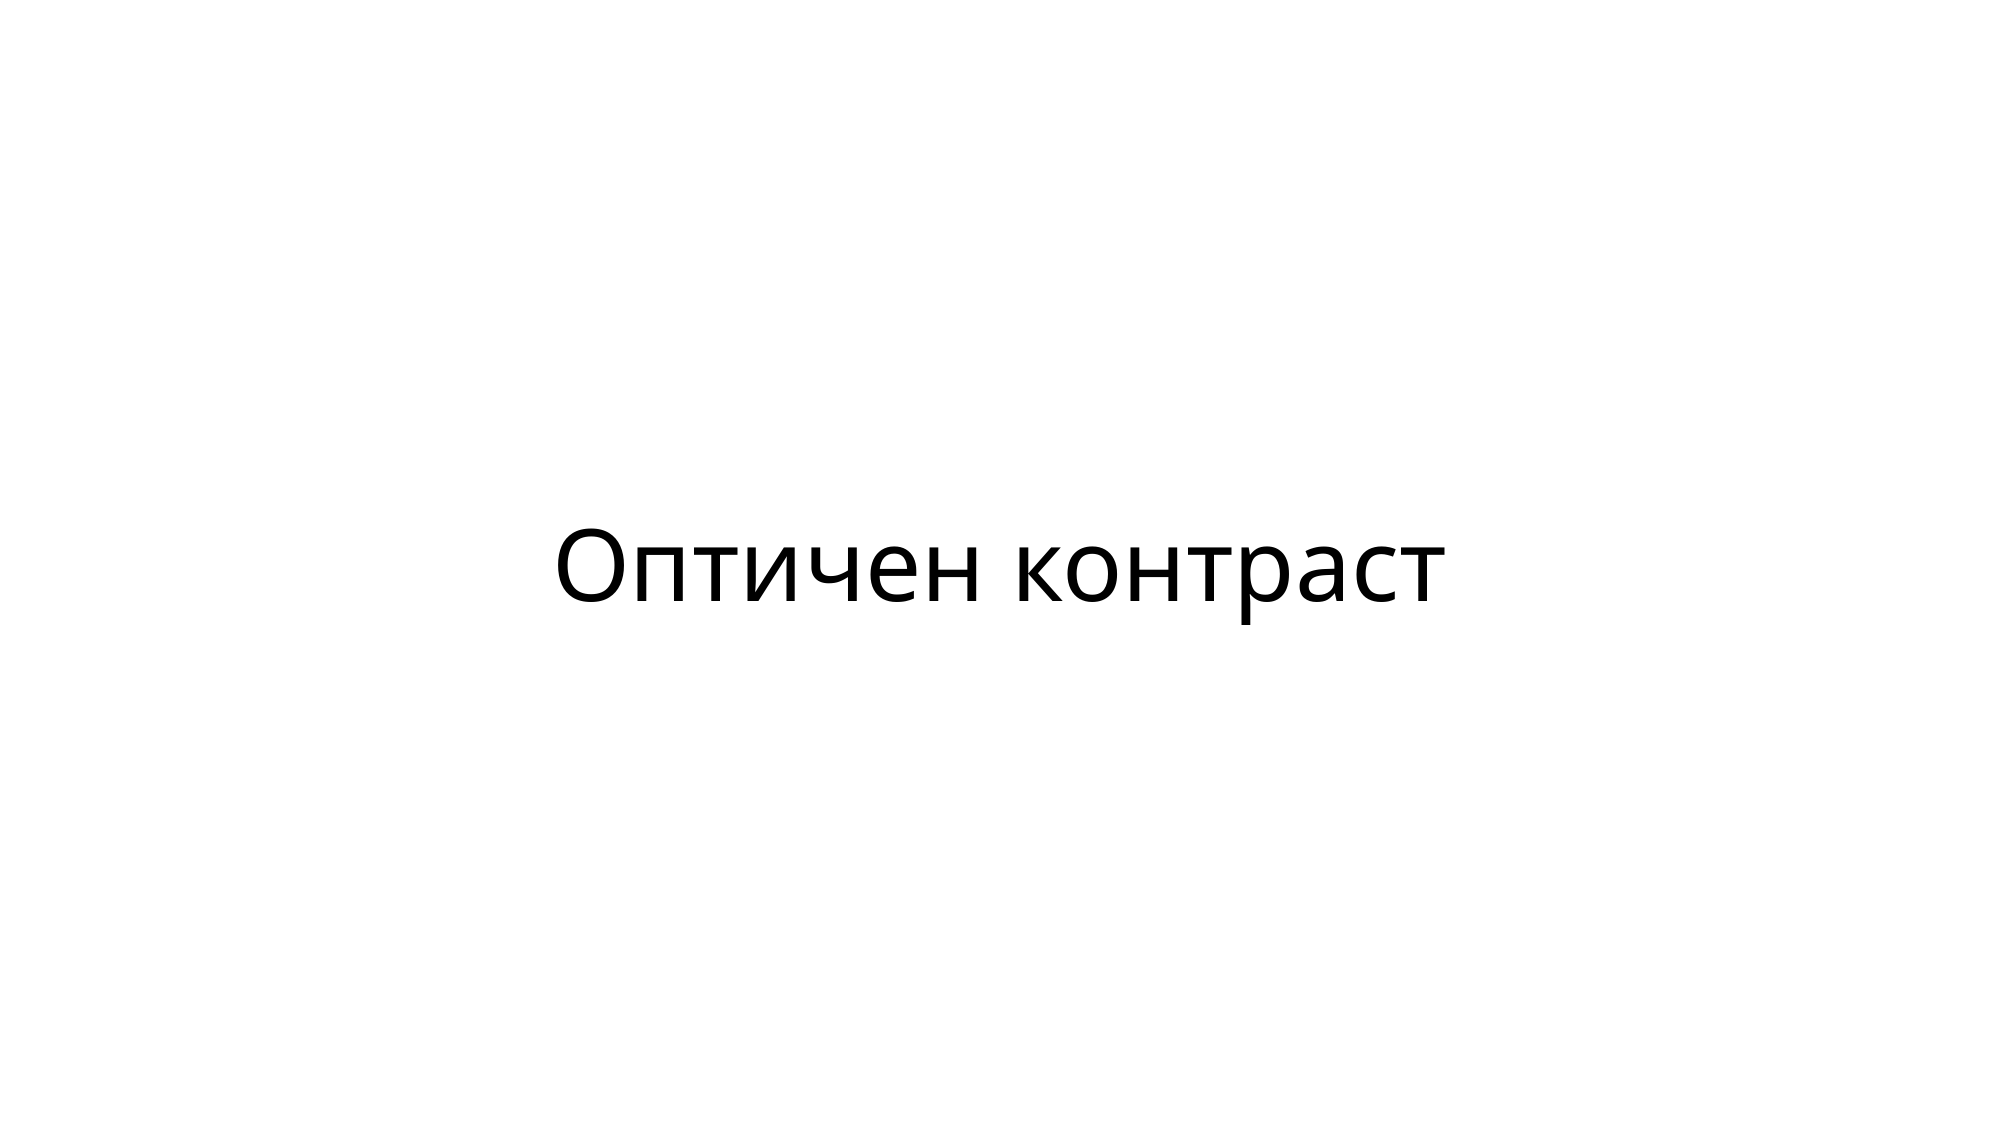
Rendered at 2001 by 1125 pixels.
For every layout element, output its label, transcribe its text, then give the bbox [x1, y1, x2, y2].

text_box Оптичен контраст [227, 494, 1773, 629]
